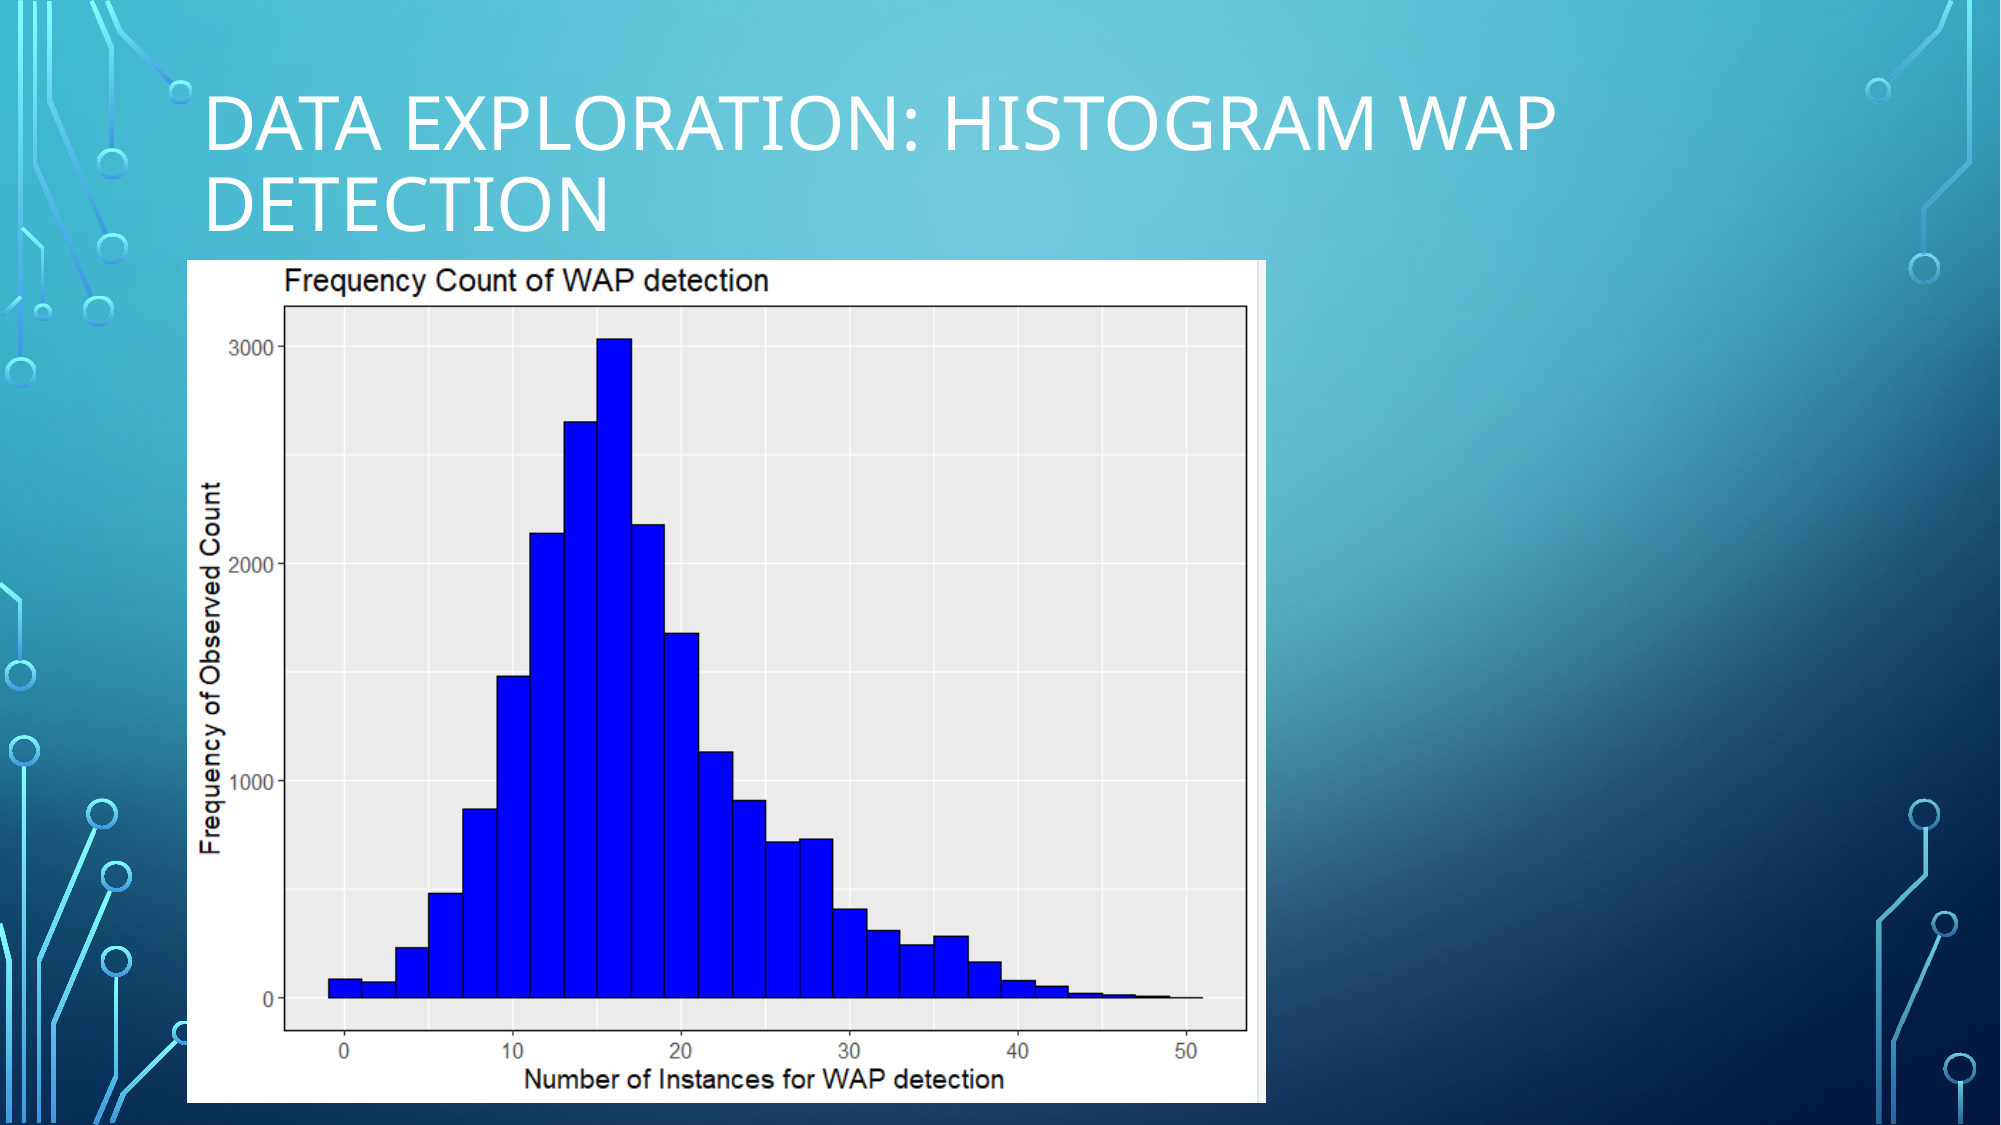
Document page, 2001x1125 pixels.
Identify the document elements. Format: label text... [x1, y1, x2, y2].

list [186, 260, 1266, 1103]
title DATA EXPLORATION: Histogram WAP detection [187, 101, 1813, 232]
